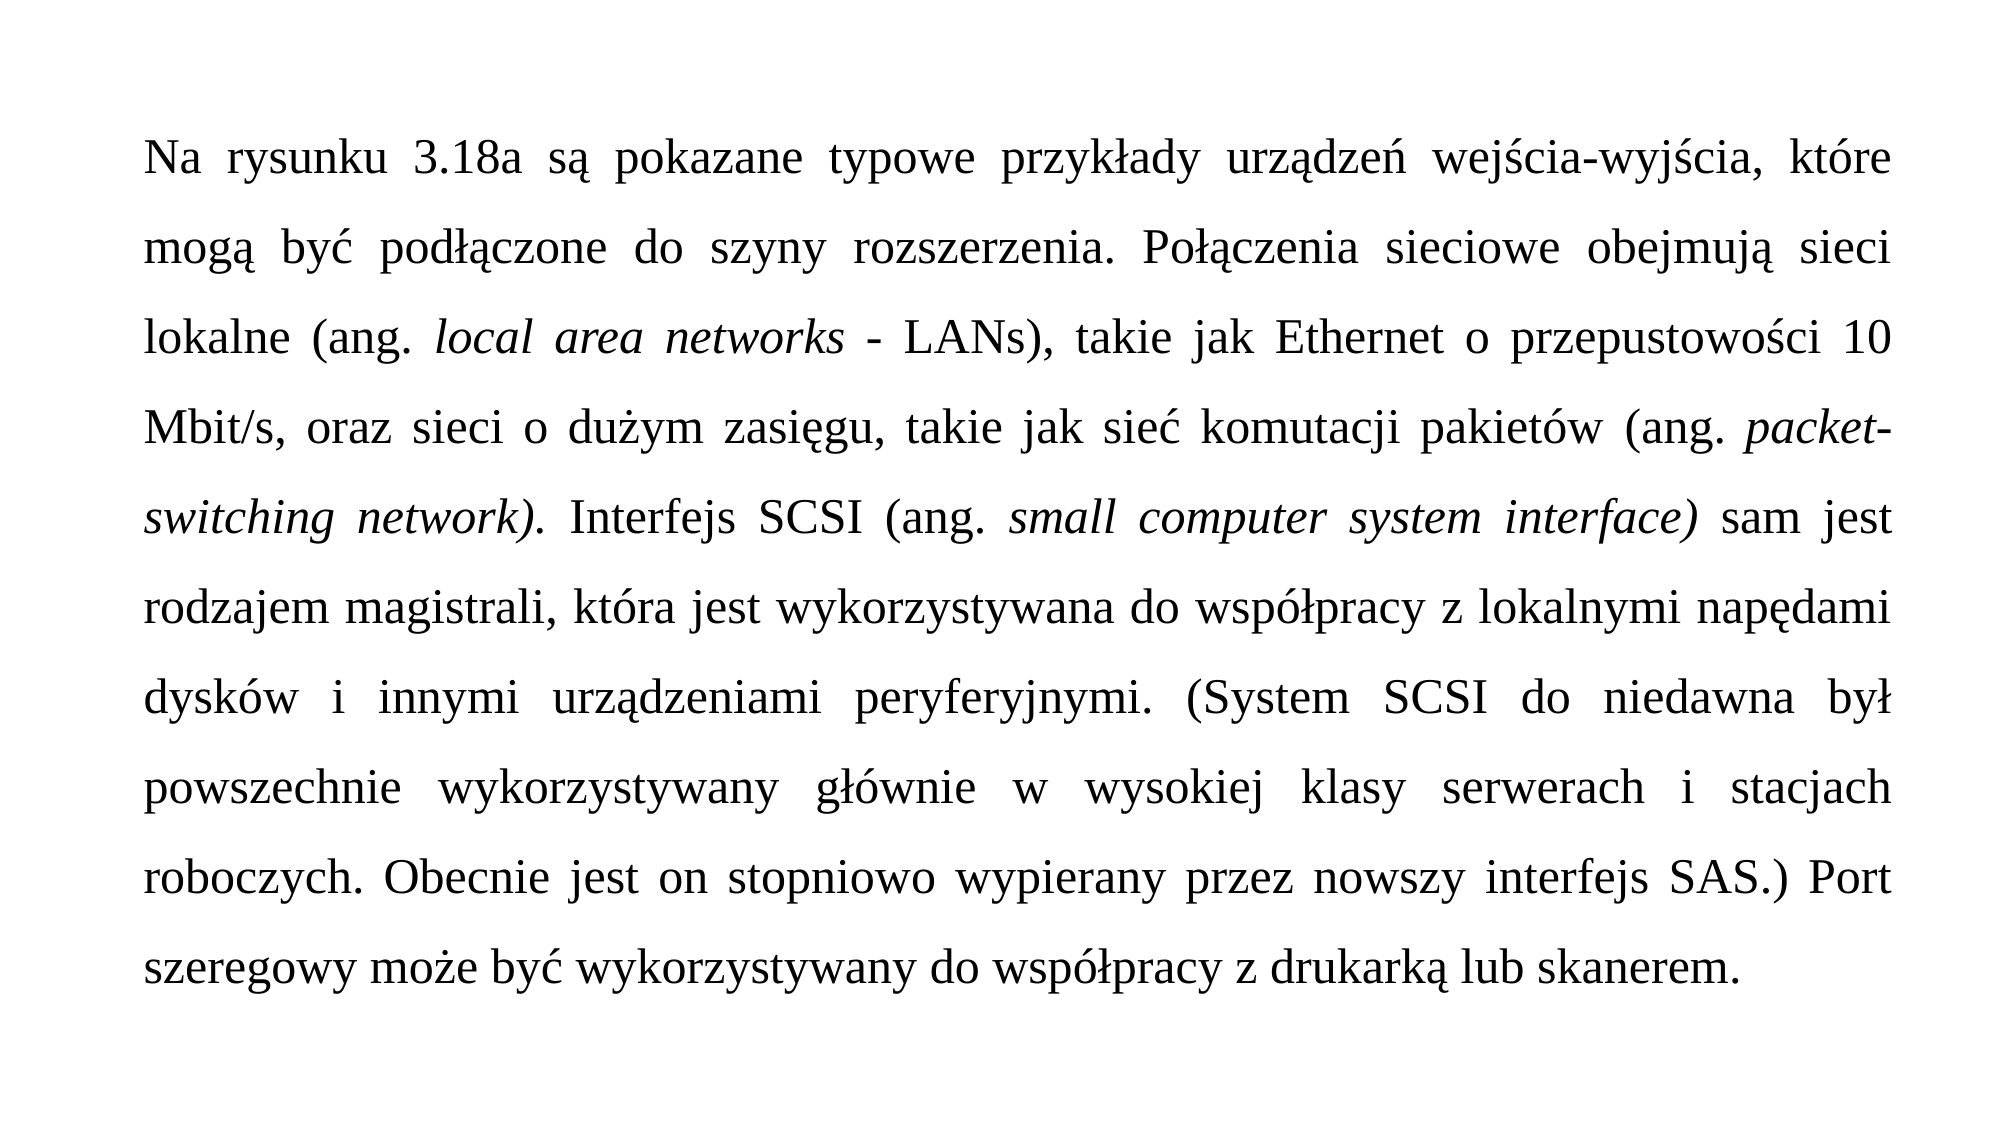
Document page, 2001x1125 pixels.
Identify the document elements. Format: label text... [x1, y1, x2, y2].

text_box Na rysunku 3.18a są pokazane typowe przykłady urządzeń wejścia-wyjścia, które mogą być podłączone do szyny rozszerzenia. Połączenia sieciowe obejmują sieci lokalne (ang. local area networks - LANs), takie jak Ethernet o przepustowości 10 Mbit/s, oraz sieci o dużym zasięgu, takie jak sieć komutacji pakietów (ang. packet-switching network). Interfejs SCSI (ang. small computer system interface) sam jest rodzajem magistrali, która jest wykorzystywana do współpracy z lokalnymi napędami dysków i innymi urządzeniami peryferyjnymi. (System SCSI do niedawna był powszechnie wykorzystywany głównie w wysokiej klasy serwerach i stacjach roboczych. Obecnie jest on stopniowo wypierany przez nowszy interfejs SAS.) Port szeregowy może być wykorzystywany do współpracy z drukarką lub skanerem. [128, 86, 1908, 1002]
